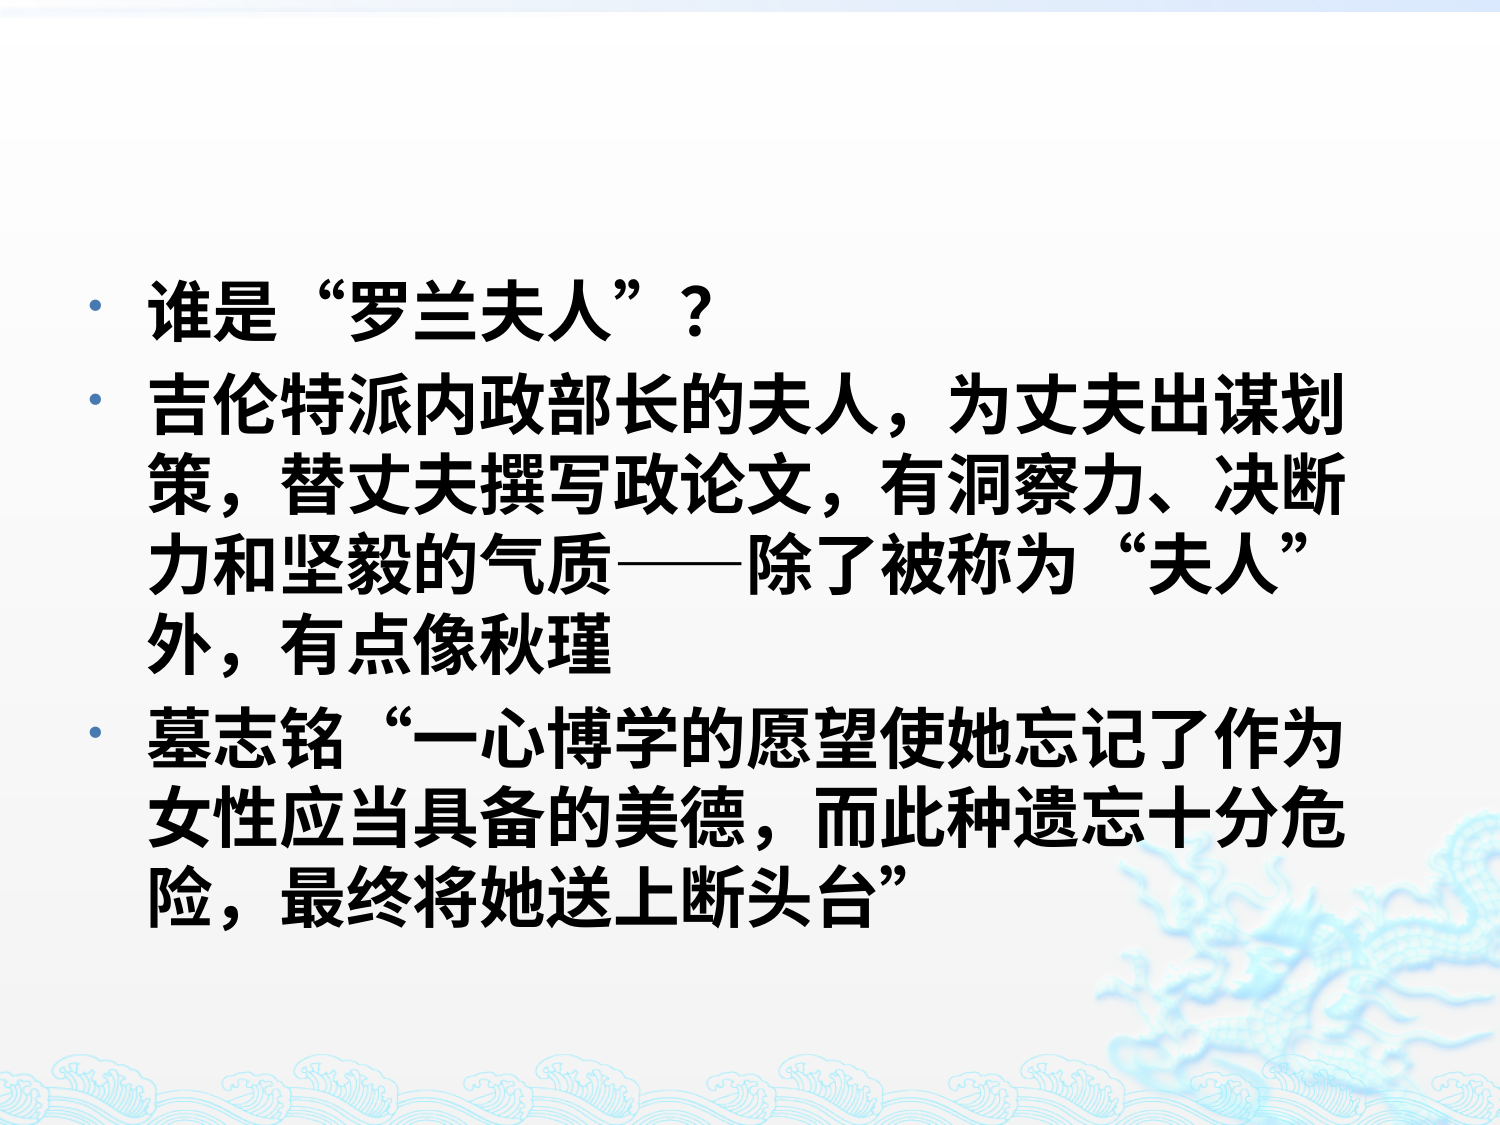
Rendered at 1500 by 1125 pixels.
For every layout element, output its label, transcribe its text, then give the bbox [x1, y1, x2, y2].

list 谁是“罗兰夫人”？ 吉伦特派内政部长的夫人，为丈夫出谋划策，替丈夫撰写政论文，有洞察力、决断力和坚毅的气质——除了被称为“夫人”外，有点像秋瑾 墓志铭“一心博学的愿望使她忘记了作为女性应当具备的美德，而此种遗忘十分危险，最终将她送上断头台” [75, 262, 1425, 1005]
